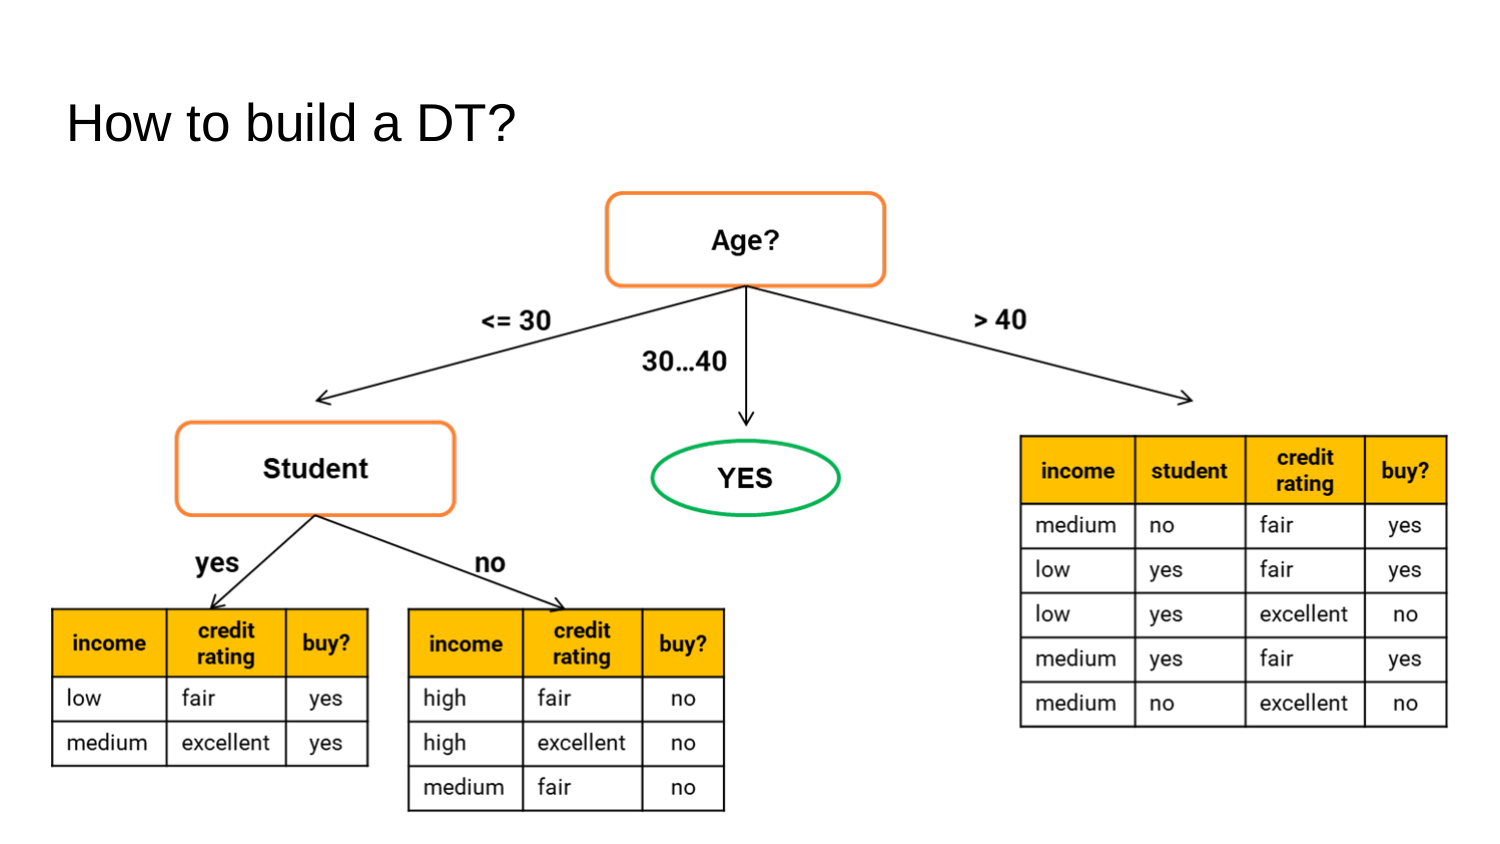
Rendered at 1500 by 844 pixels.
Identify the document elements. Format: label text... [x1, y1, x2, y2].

title How to build a DT? [51, 72, 1449, 167]
picture [50, 191, 1450, 814]
